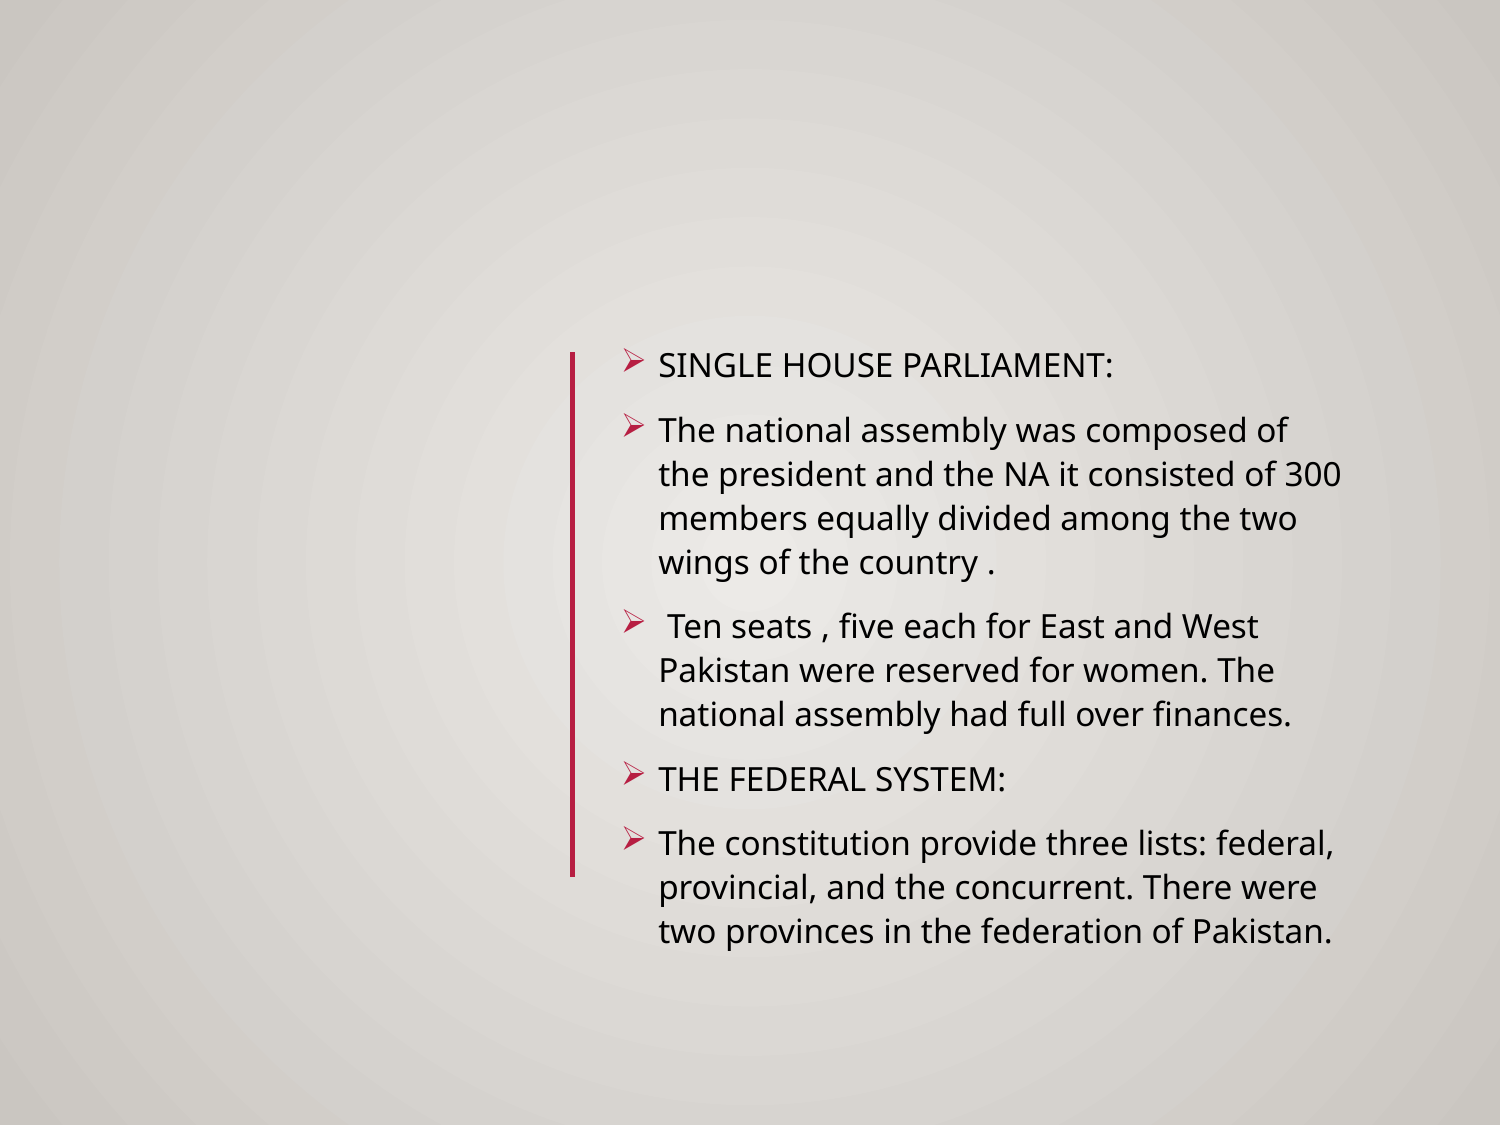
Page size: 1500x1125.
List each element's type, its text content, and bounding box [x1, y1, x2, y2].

text_box [0, 0, 1500, 1125]
list SINGLE HOUSE PARLIAMENT: The national assembly was composed of the president and the NA it consisted of 300 members equally divided among the two wings of the country . Ten seats , five each for East and West Pakistan were reserved for women. The national assembly had full over finances. THE FEDERAL SYSTEM: The constitution provide three lists: federal, provincial, and the concurrent. There were two provinces in the federation of Pakistan. [605, 262, 1361, 968]
